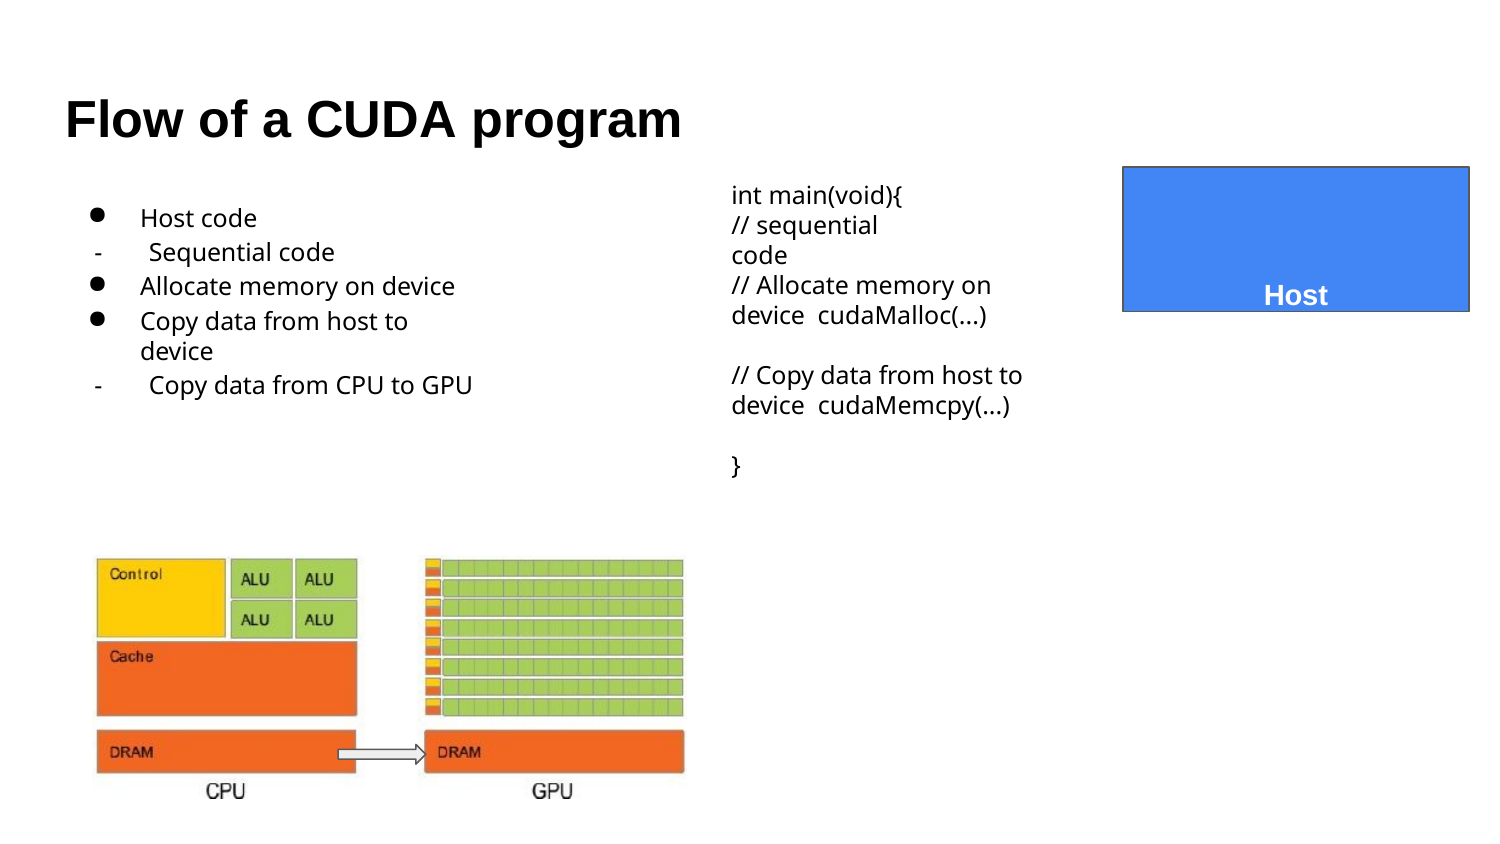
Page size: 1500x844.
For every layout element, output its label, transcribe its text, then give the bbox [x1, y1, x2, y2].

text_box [92, 554, 688, 799]
text_box int main(void){ // sequential code [729, 177, 930, 267]
text_box Host [1122, 166, 1470, 312]
text_box } [729, 447, 742, 480]
title Flow of a CUDA program [63, 82, 686, 227]
text_box // Allocate memory on device cudaMalloc(...) [729, 267, 1053, 330]
text_box // Copy data from host to device cudaMemcpy(...) [729, 357, 1086, 420]
text_box Host code - Sequential code Allocate memory on device Copy data from host to device - Copy data from CPU to GPU [85, 195, 474, 400]
